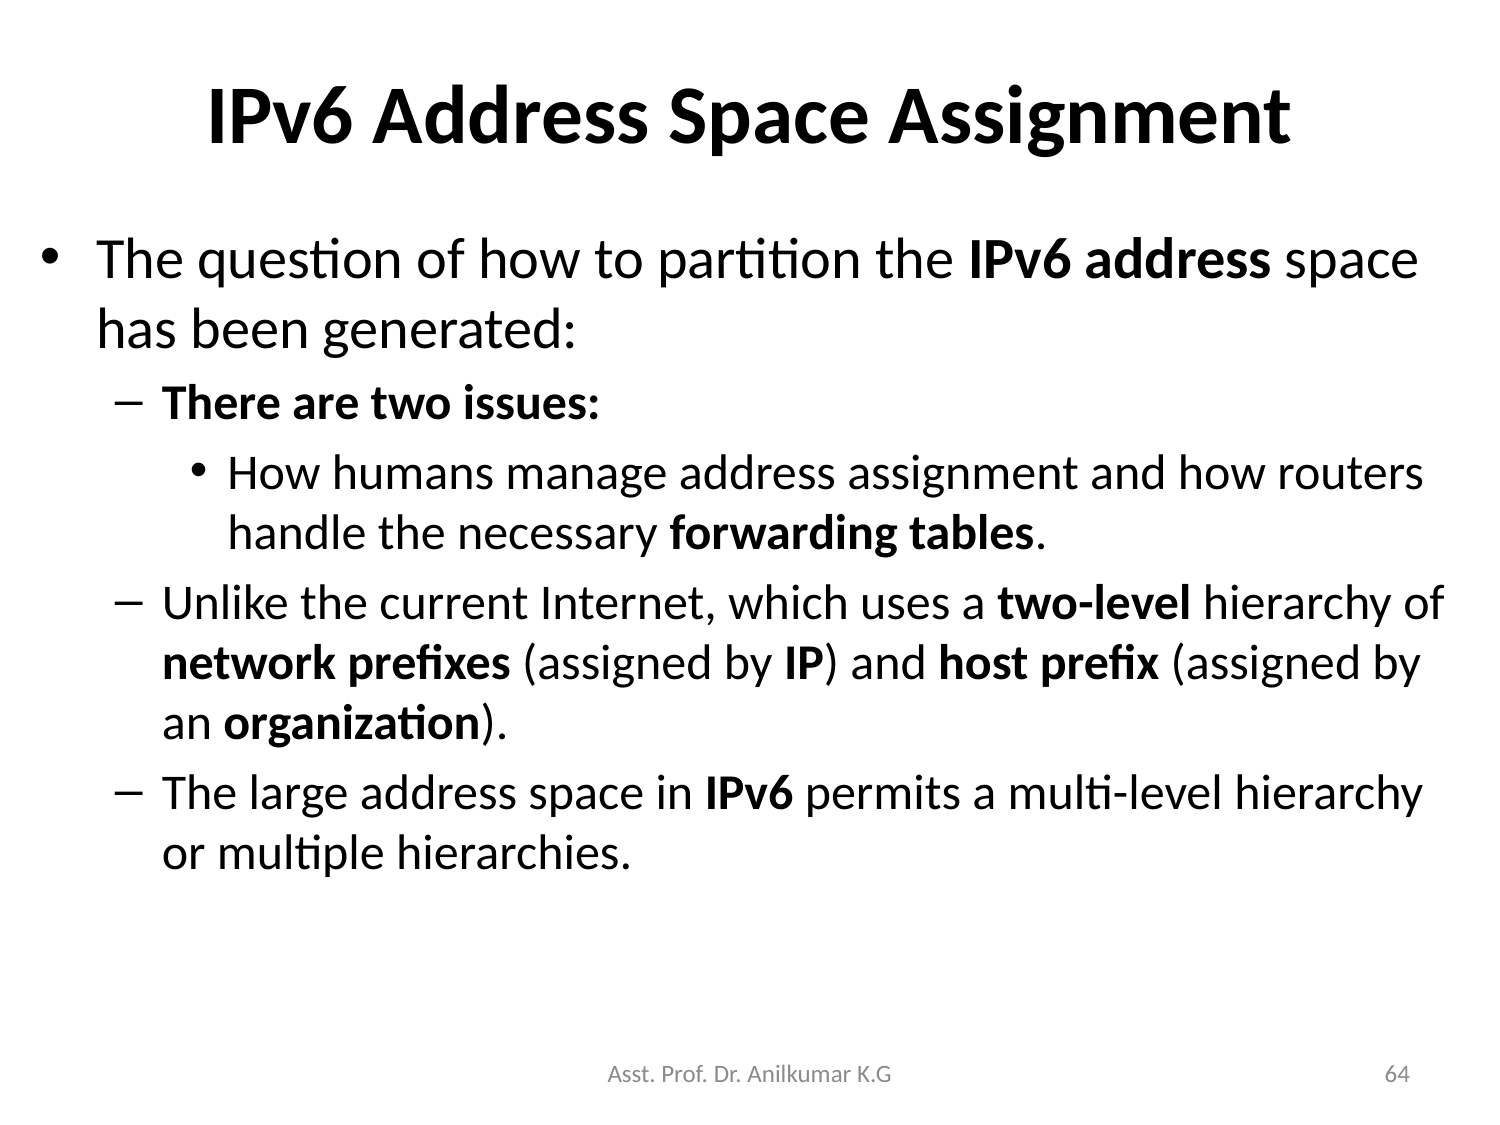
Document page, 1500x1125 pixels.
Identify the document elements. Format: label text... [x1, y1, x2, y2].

list The question of how to partition the IPv6 address space has been generated: There are two issues: How humans manage address assignment and how routers handle the necessary forwarding tables. Unlike the current Internet, which uses a two-level hierarchy of network prefixes (assigned by IP) and host prefix (assigned by an organization). The large address space in IPv6 permits a multi-level hierarchy or multiple hierarchies. [24, 212, 1475, 1005]
slide_number 64 [1074, 1042, 1425, 1103]
footer Asst. Prof. Dr. Anilkumar K.G [512, 1042, 988, 1103]
title IPv6 Address Space Assignment [75, 45, 1425, 175]
